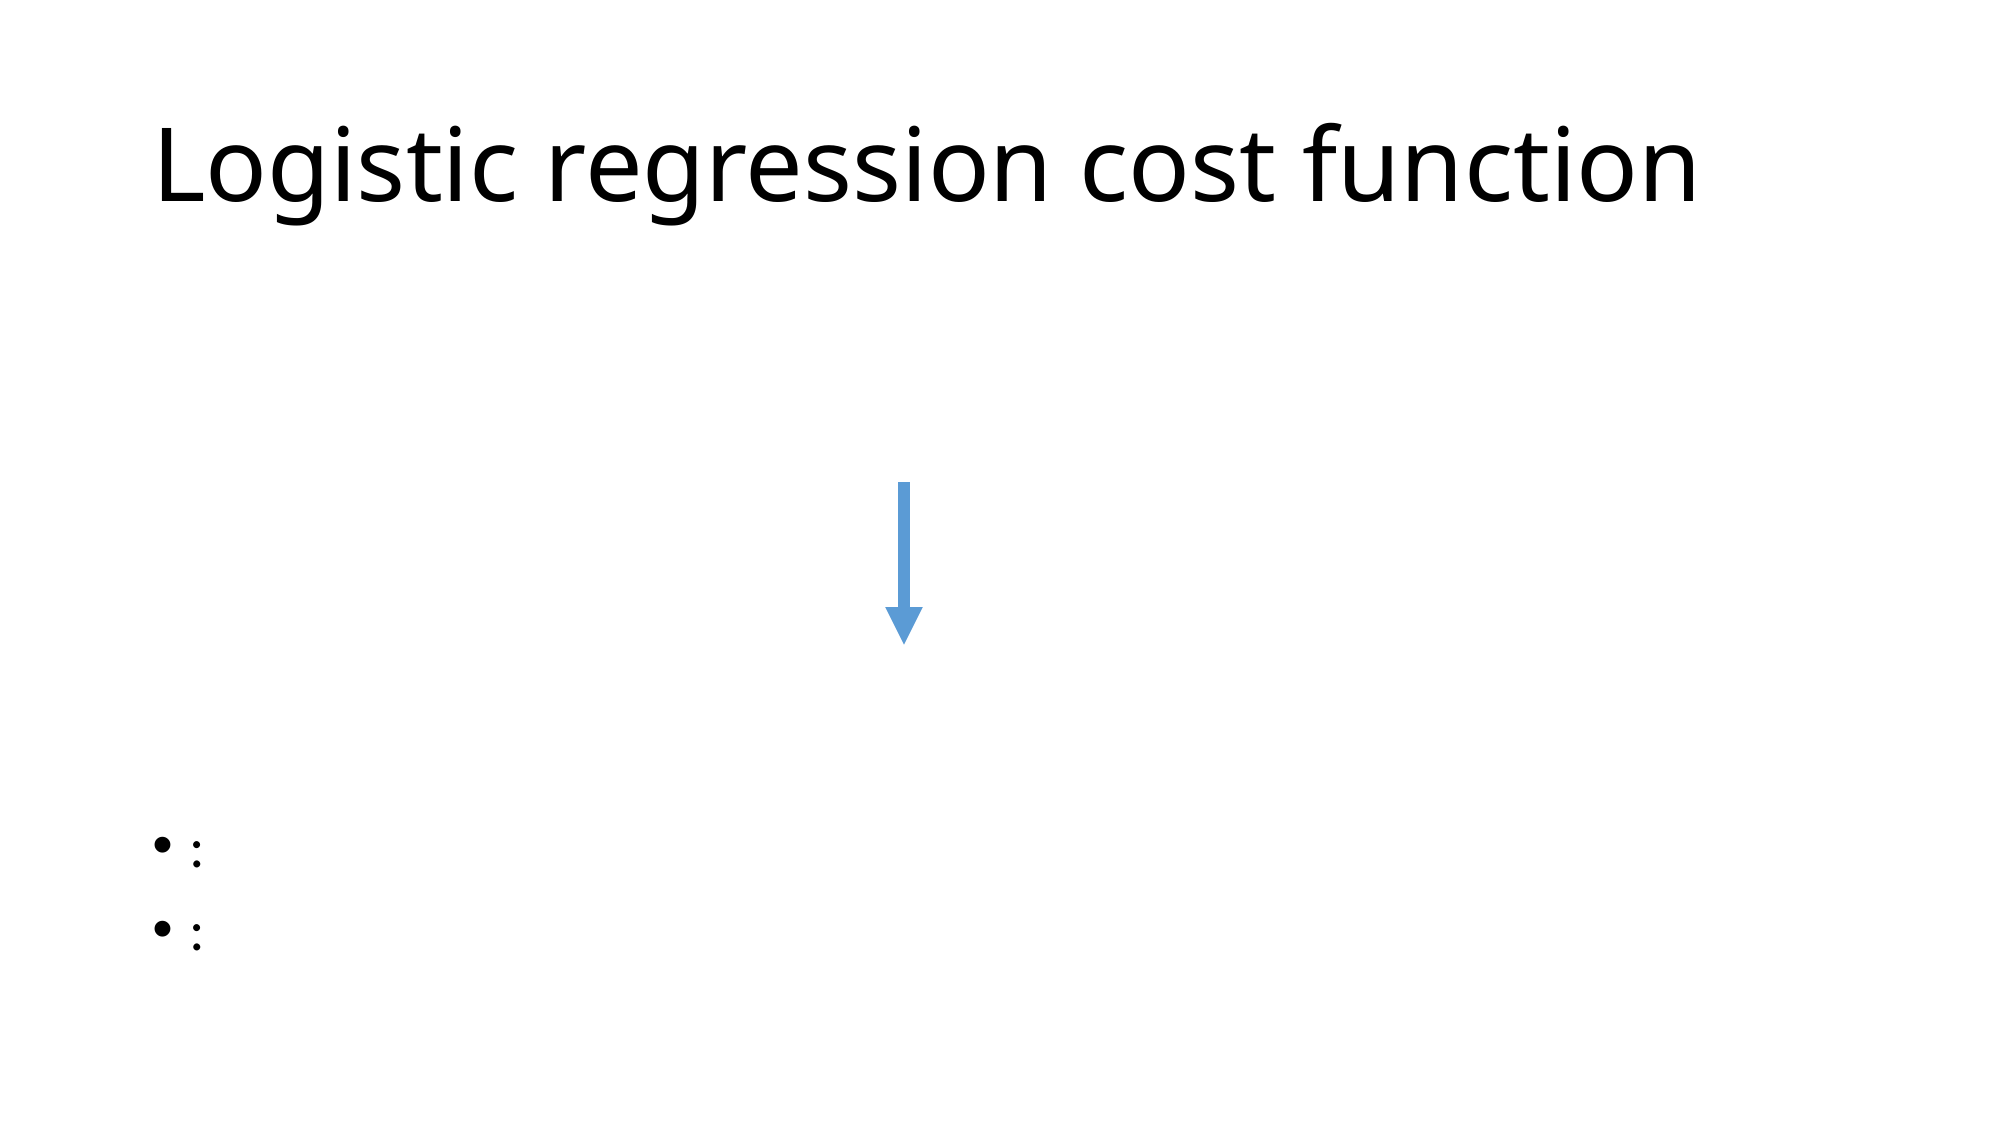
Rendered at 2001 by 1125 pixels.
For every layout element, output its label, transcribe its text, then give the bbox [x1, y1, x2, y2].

title Logistic regression cost function [137, 59, 1863, 278]
